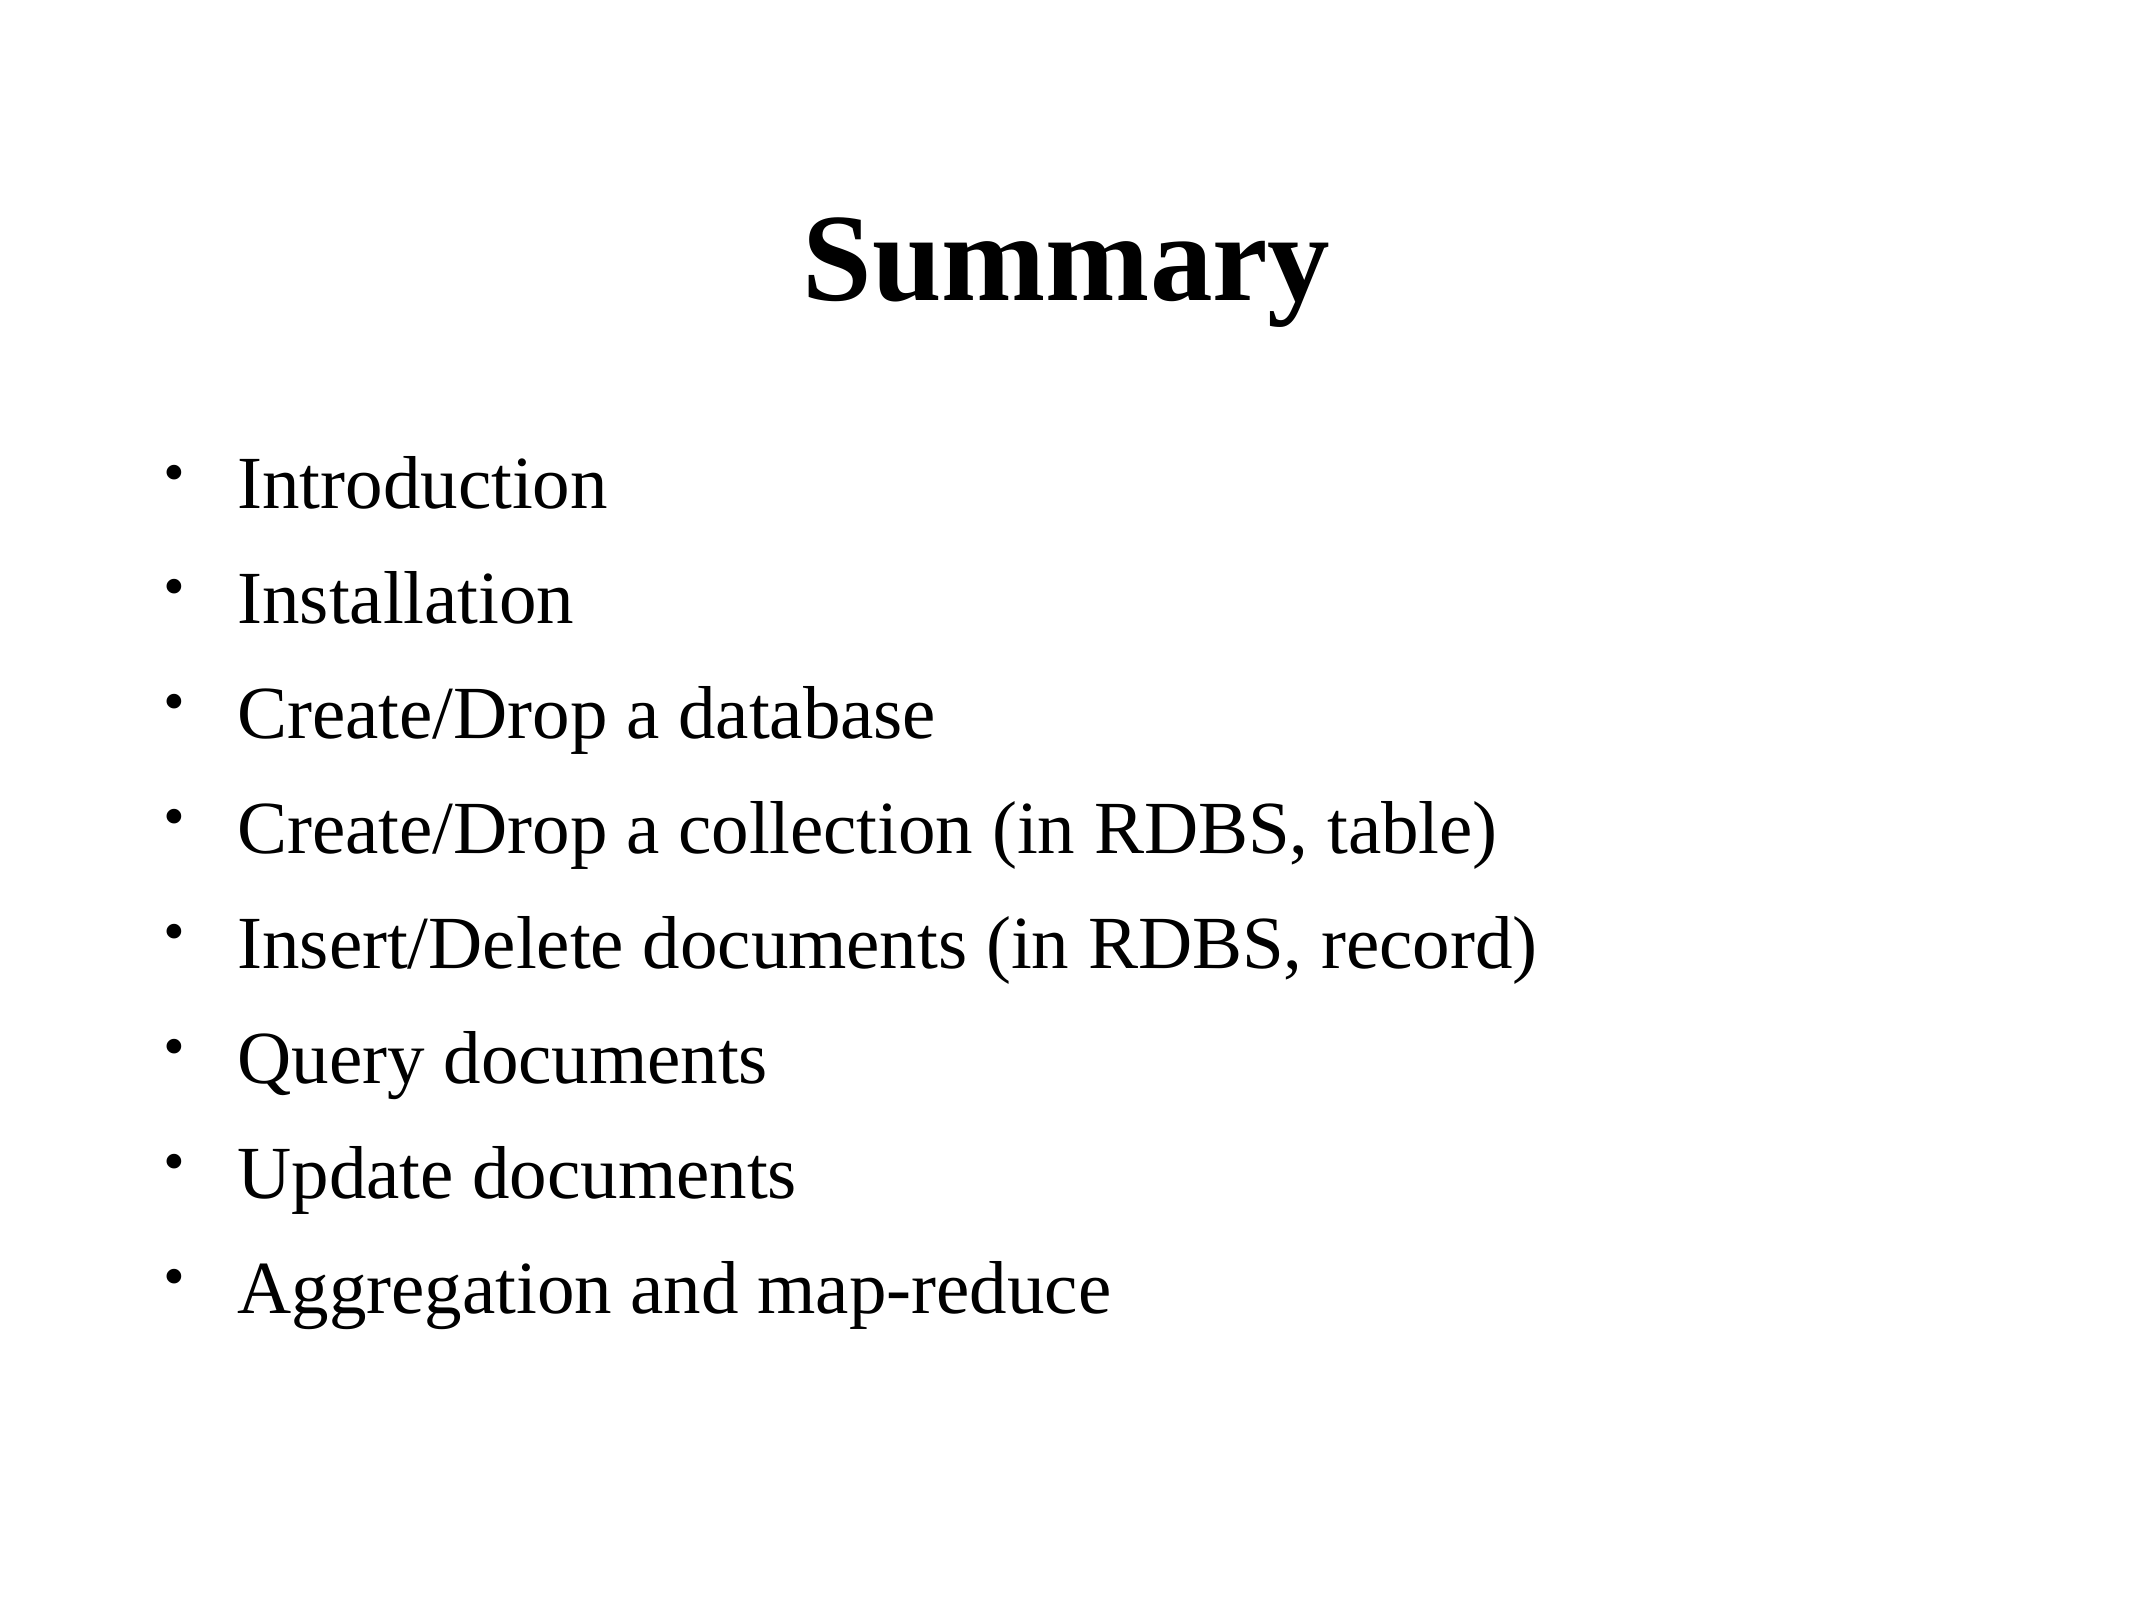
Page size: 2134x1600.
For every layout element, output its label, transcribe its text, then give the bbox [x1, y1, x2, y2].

list Introduction Installation Create/Drop a database Create/Drop a collection (in RDBS, table) Insert/Delete documents (in RDBS, record) Query documents Update documents Aggregation and map-reduce [155, 684, 1978, 1078]
title Summary [155, 72, 1978, 428]
